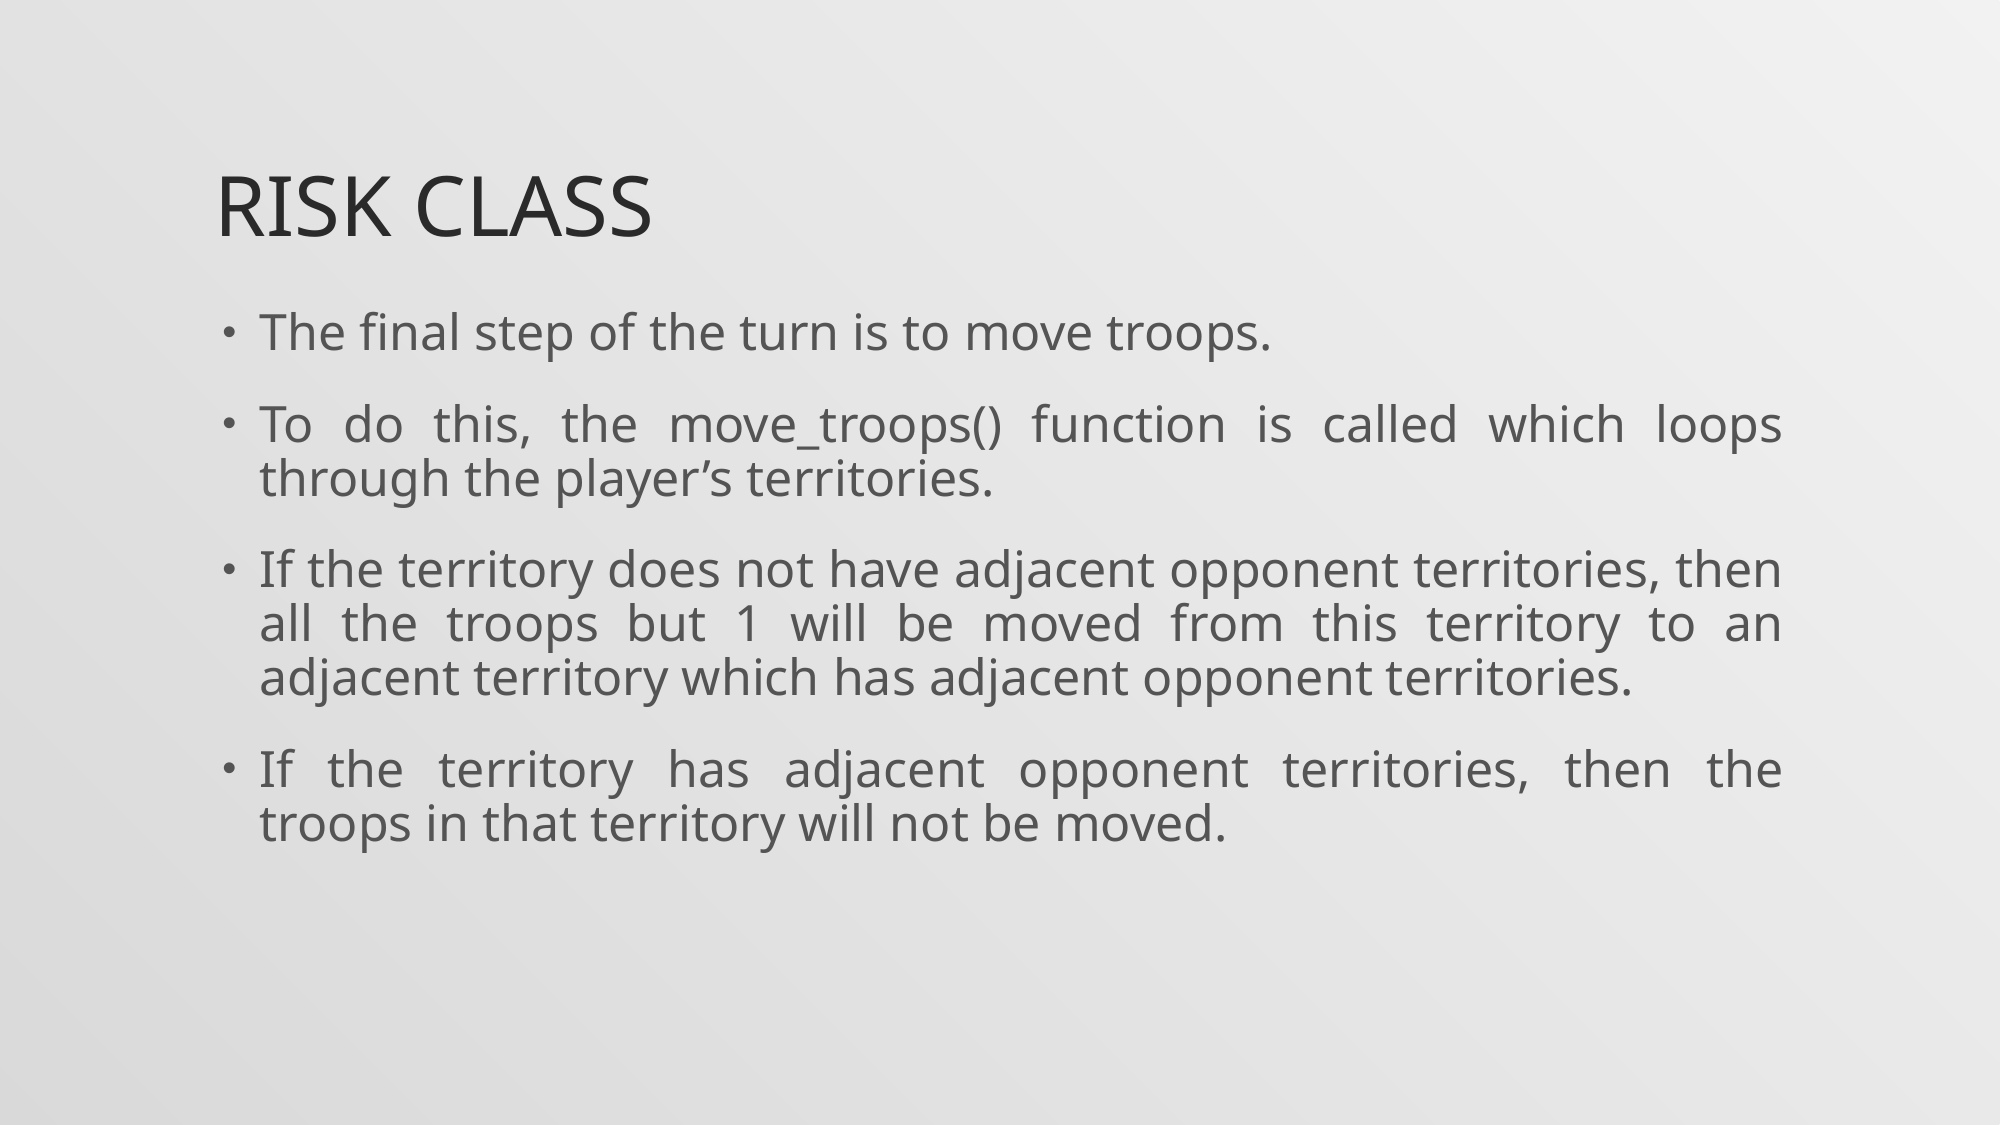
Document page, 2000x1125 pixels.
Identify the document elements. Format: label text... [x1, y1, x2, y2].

list The final step of the turn is to move troops. To do this, the move_troops() function is called which loops through the player’s territories. If the territory does not have adjacent opponent territories, then all the troops but 1 will be moved from this territory to an adjacent territory which has adjacent opponent territories. If the territory has adjacent opponent territories, then the troops in that territory will not be moved. [199, 299, 1800, 1013]
title Risk class [199, 45, 1800, 263]
